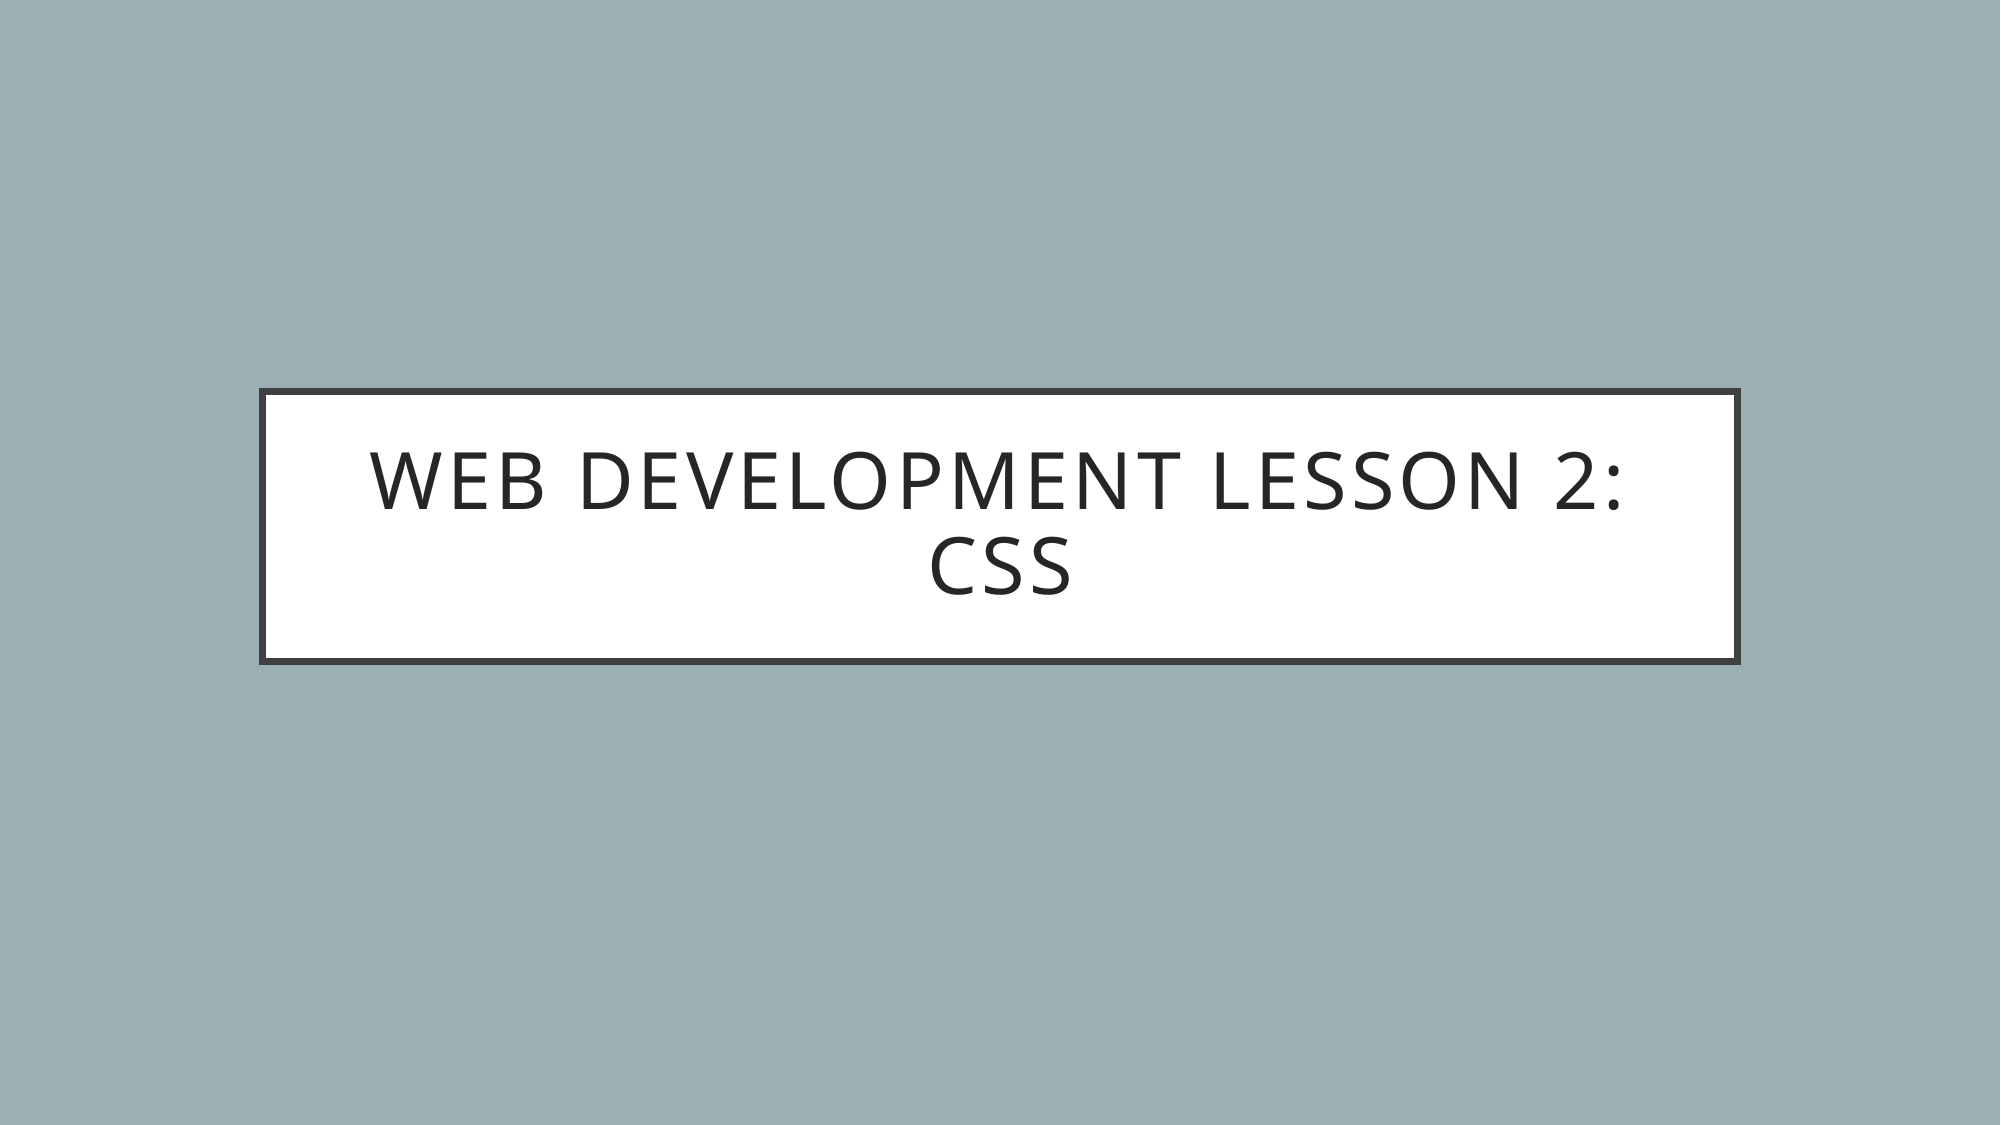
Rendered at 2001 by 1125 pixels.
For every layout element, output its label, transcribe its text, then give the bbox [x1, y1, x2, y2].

title Web Development Lesson 2: CSS [259, 388, 1741, 665]
